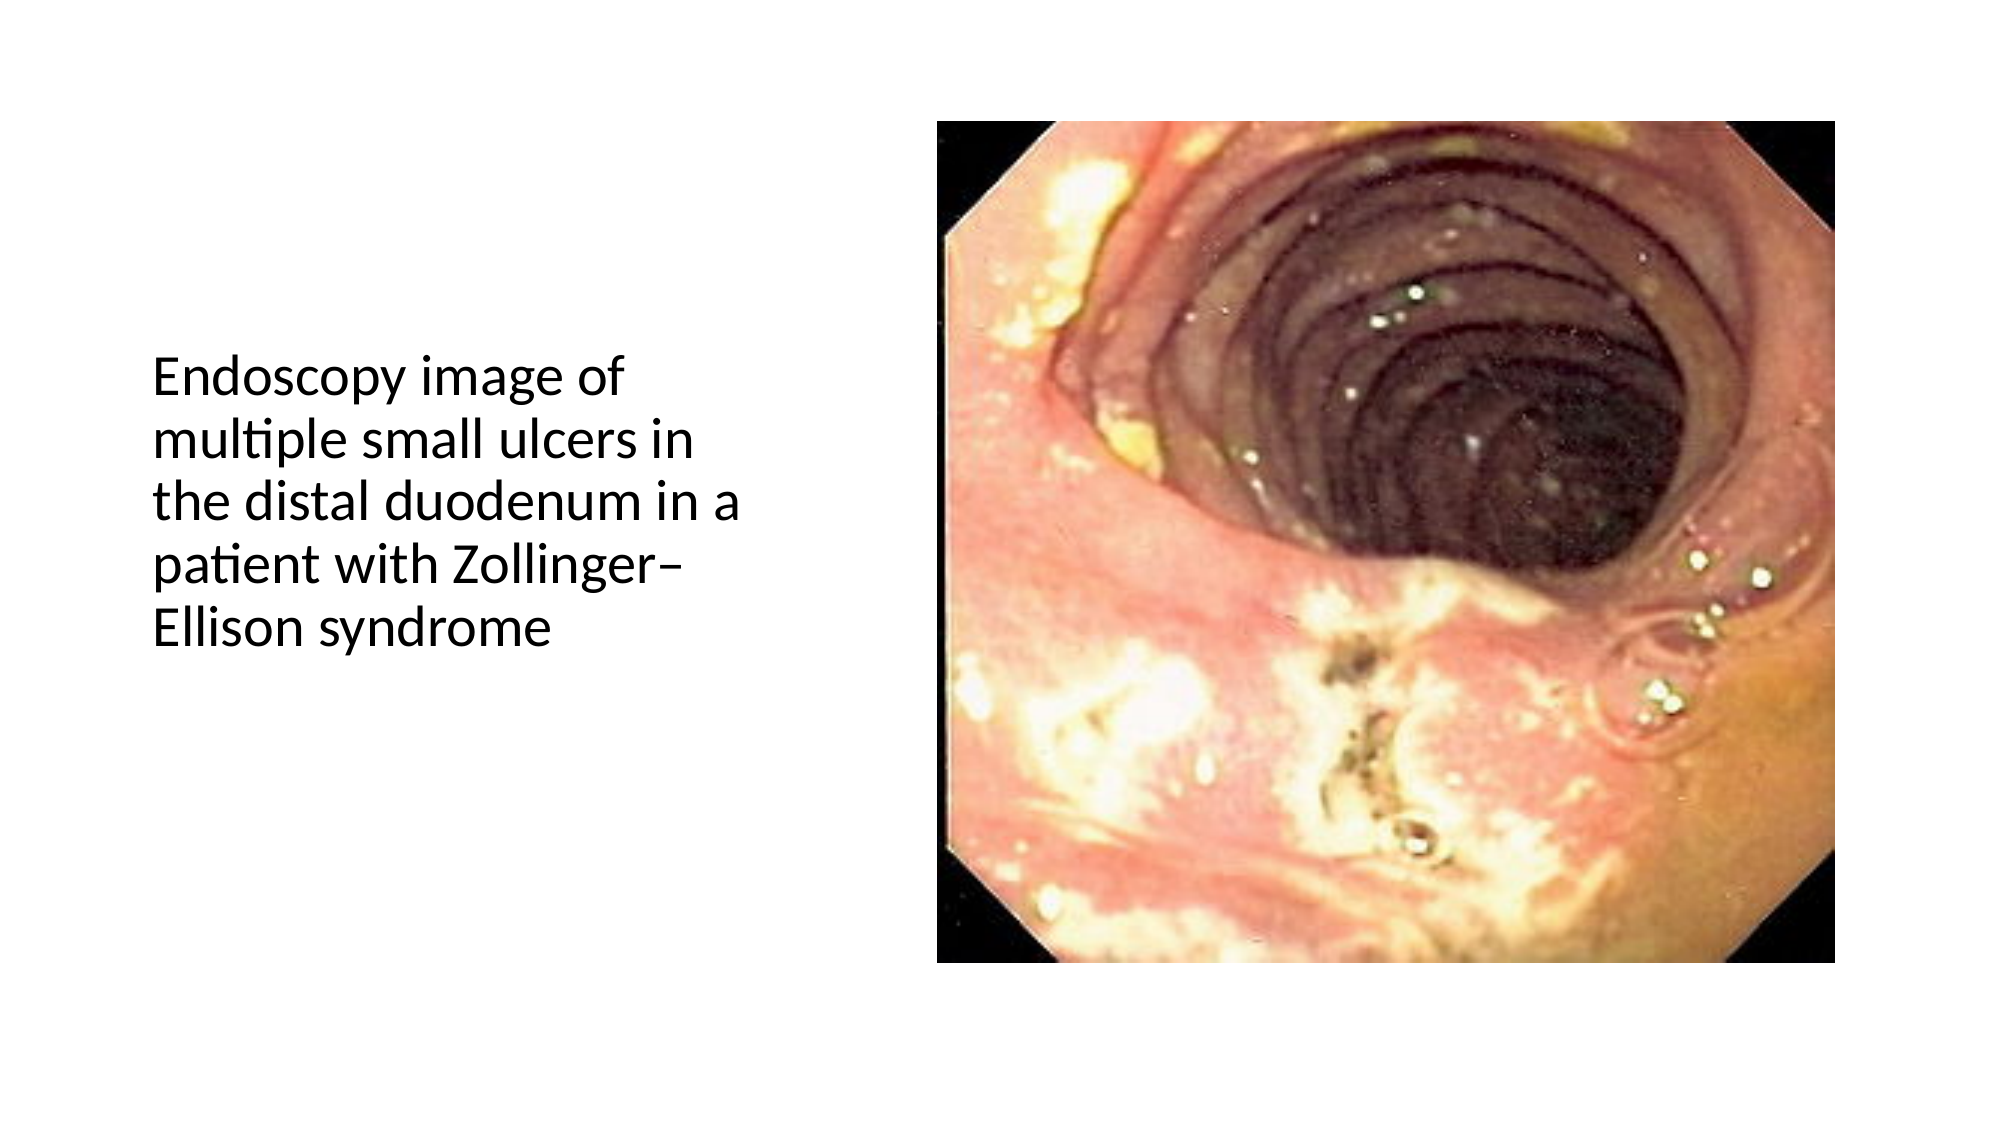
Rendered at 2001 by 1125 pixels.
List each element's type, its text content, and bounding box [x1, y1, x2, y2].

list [937, 121, 1835, 963]
list Endoscopy image of multiple small ulcers in the distal duodenum in a patient with Zollinger–Ellison syndrome [137, 337, 783, 963]
